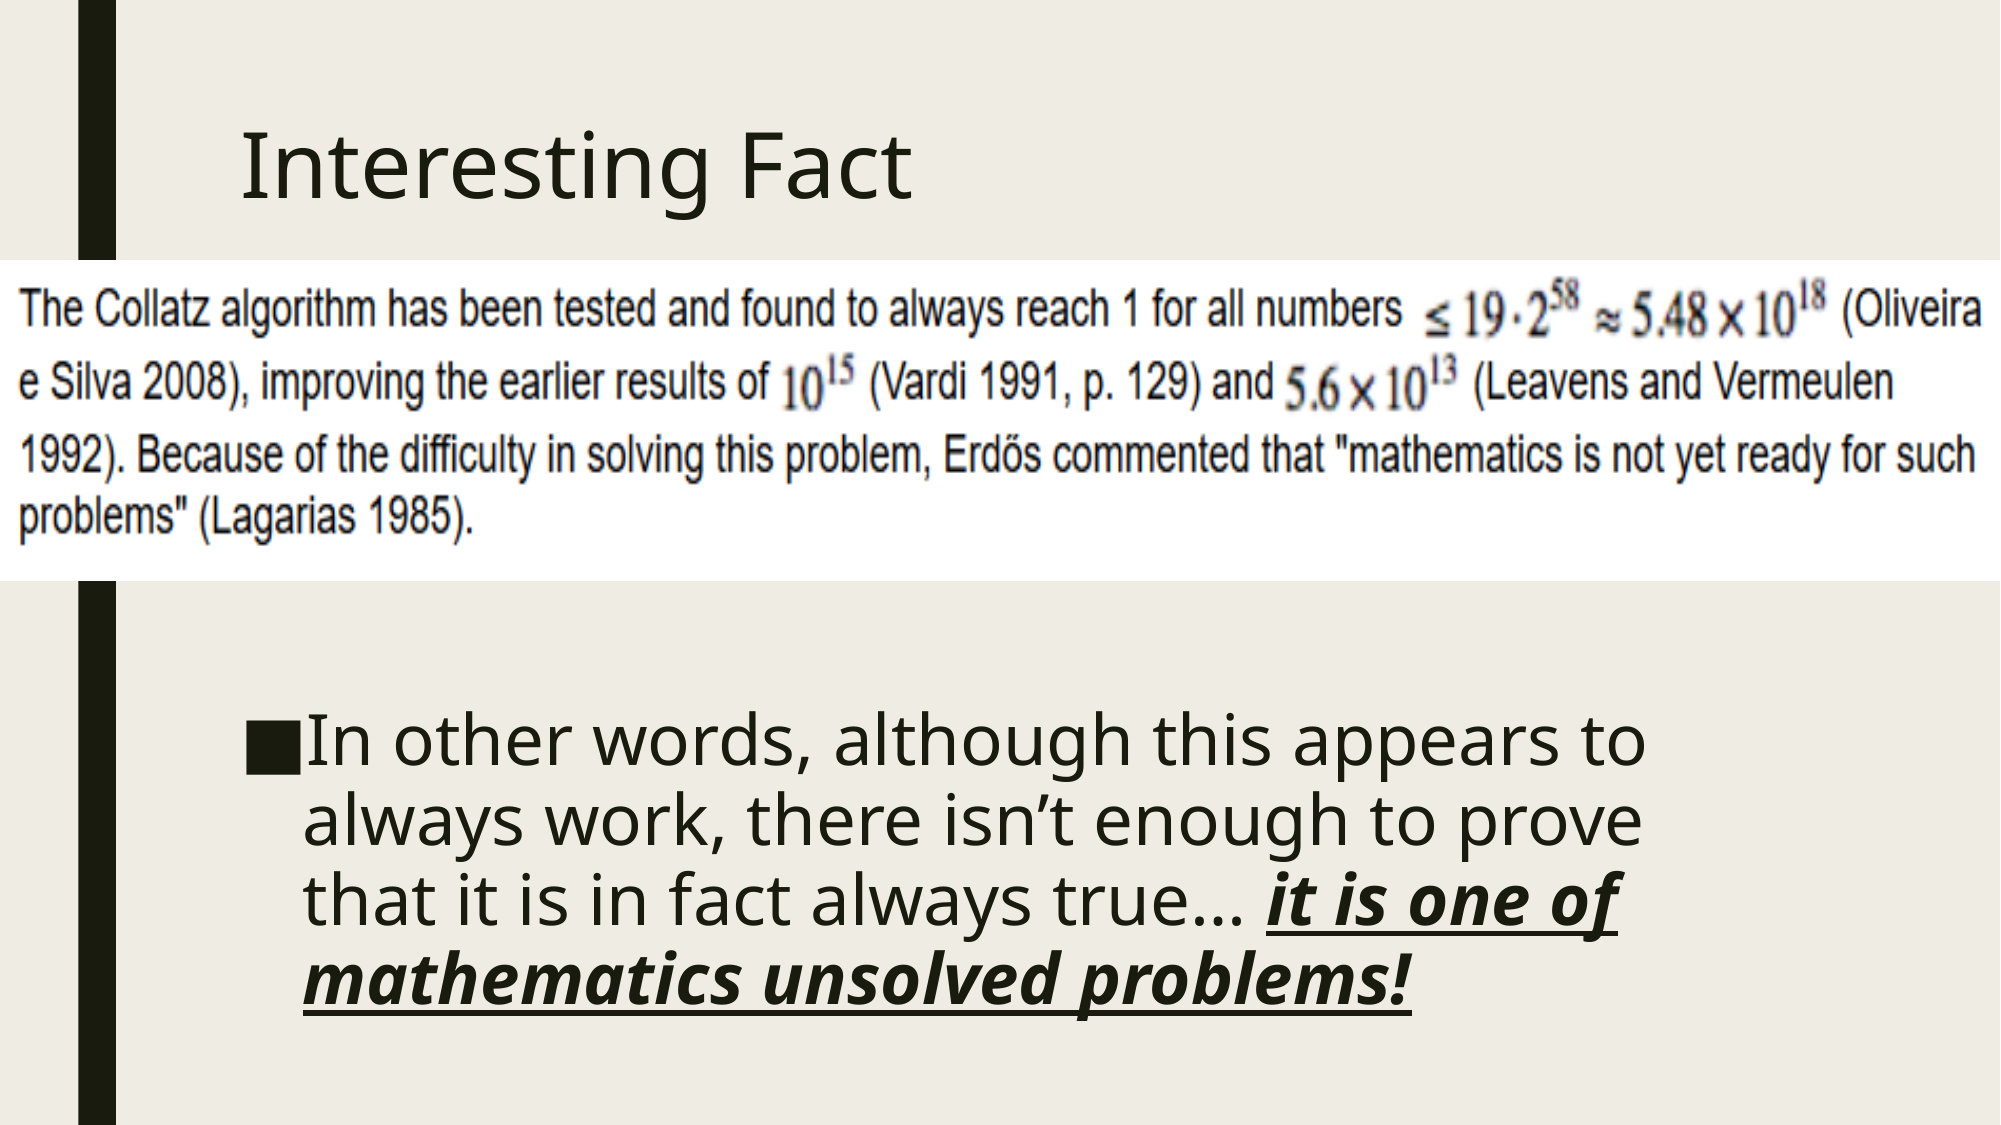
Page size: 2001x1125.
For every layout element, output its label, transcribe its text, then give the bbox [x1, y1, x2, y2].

picture [0, 260, 2000, 581]
title Interesting Fact [225, 112, 1800, 260]
list In other words, although this appears to always work, there isn’t enough to prove that it is in fact always true… it is one of mathematics unsolved problems! [225, 581, 1800, 1125]
